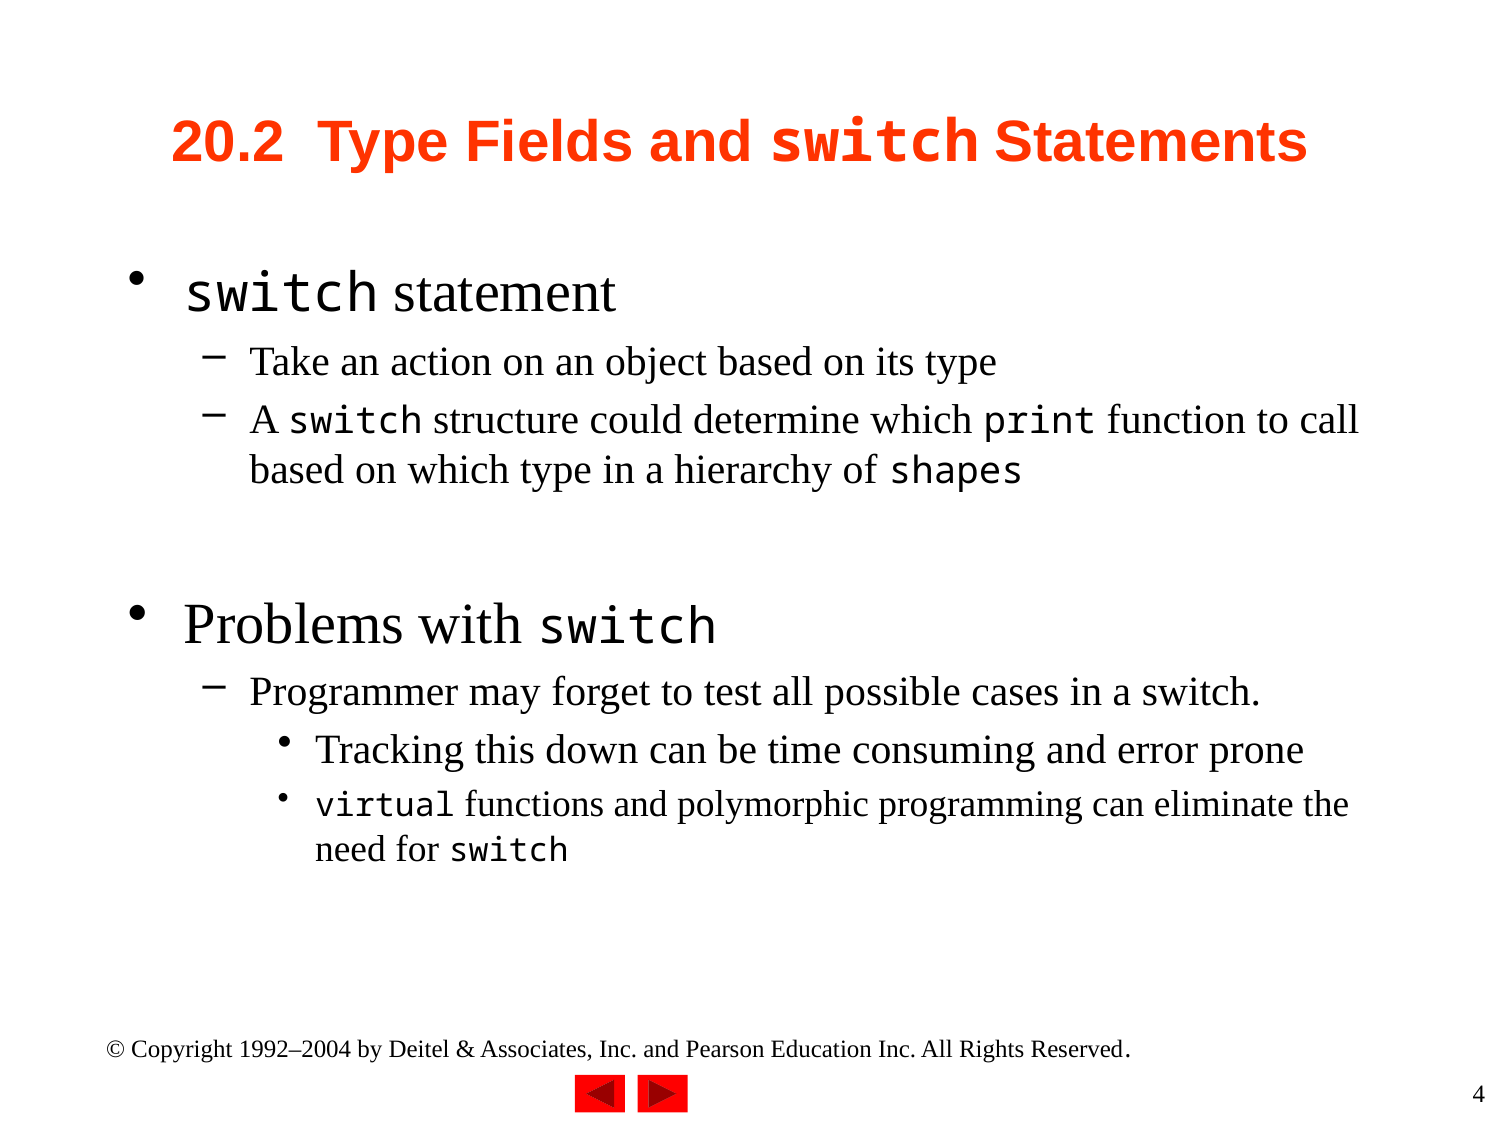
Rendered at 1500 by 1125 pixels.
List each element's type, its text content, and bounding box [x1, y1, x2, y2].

title 20.2 Type Fields and switch Statements [112, 37, 1388, 225]
list switch statement Take an action on an object based on its type A switch structure could determine which print function to call based on which type in a hierarchy of shapes Problems with switch Programmer may forget to test all possible cases in a switch. Tracking this down can be time consuming and error prone virtual functions and polymorphic programming can eliminate the need for switch [112, 237, 1388, 1038]
